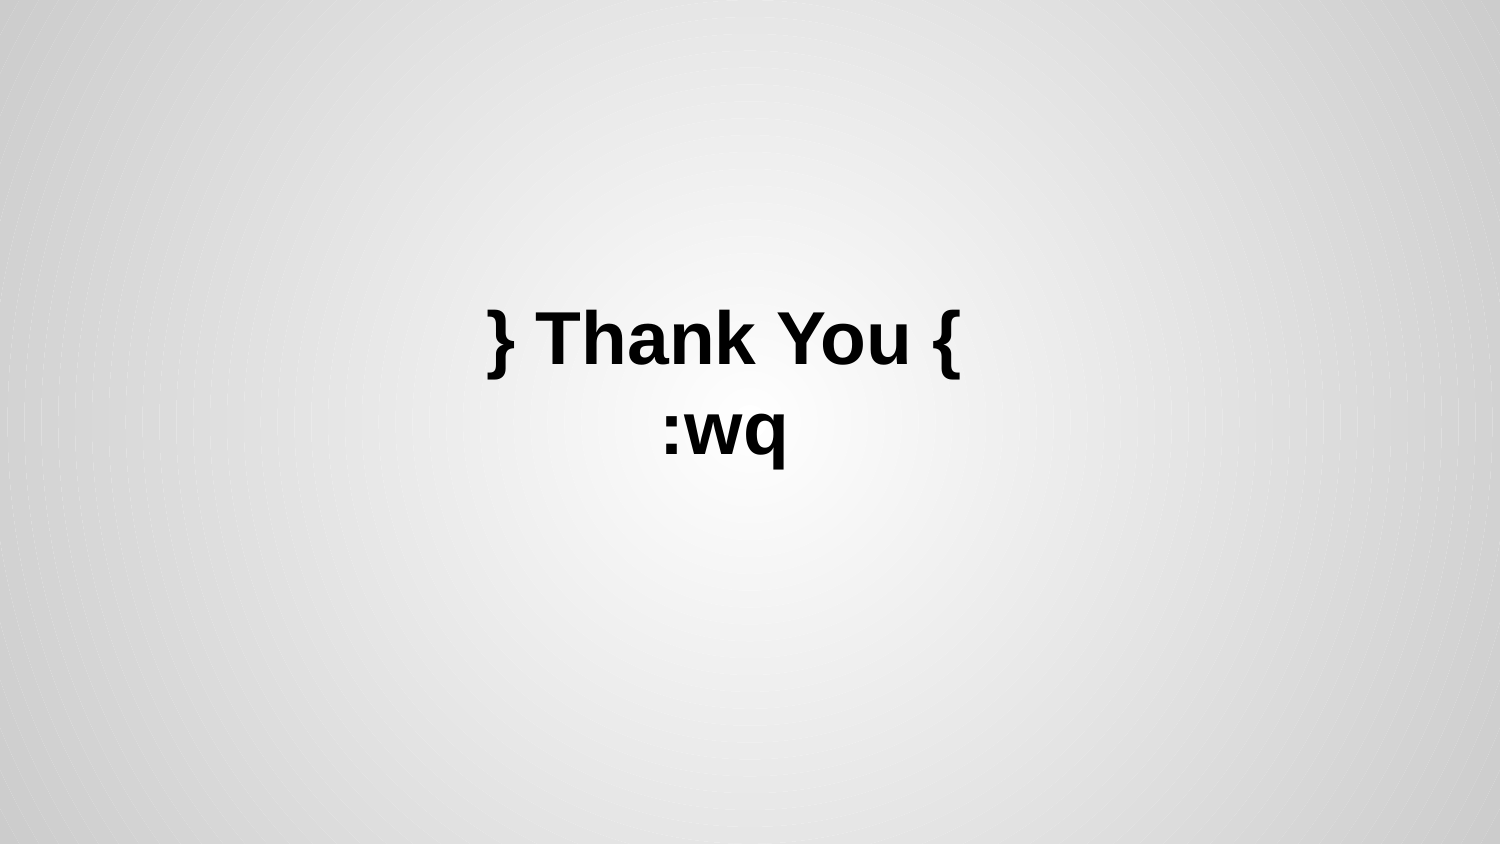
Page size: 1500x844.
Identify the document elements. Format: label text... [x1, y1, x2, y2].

title } Thank You { :wq [49, 343, 1400, 485]
